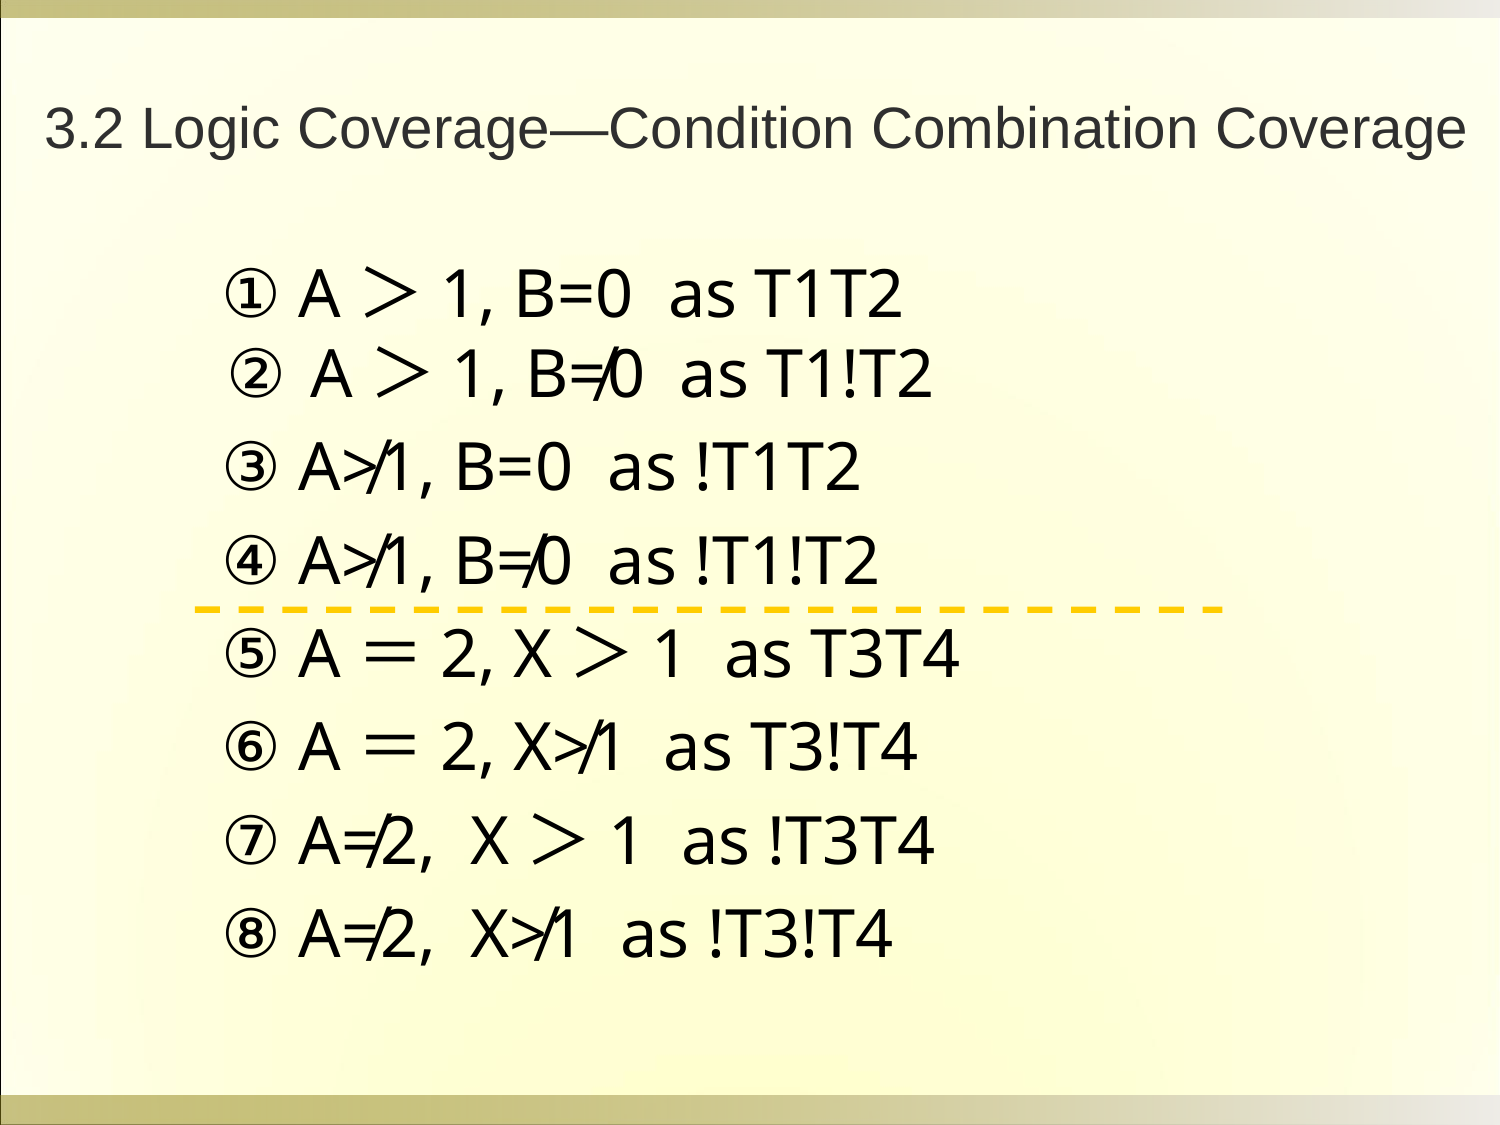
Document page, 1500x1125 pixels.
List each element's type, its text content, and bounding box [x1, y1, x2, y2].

list ① A＞1, B=0 as T1T2 ② A＞1, B≠0 as T1!T2 ③ A≯1, B=0 as !T1T2 ④ A≯1, B≠0 as !T1!T2 ⑤ A＝2, X＞1 as T3T4 ⑥ A＝2, X≯1 as T3!T4 ⑦ A≠2, X＞1 as !T3T4 ⑧ A≠2, X≯1 as !T3!T4 [0, 243, 1275, 1019]
text_box 3.2 Logic Coverage—Condition Combination Coverage [29, 54, 1500, 197]
picture [0, 18, 1500, 1095]
